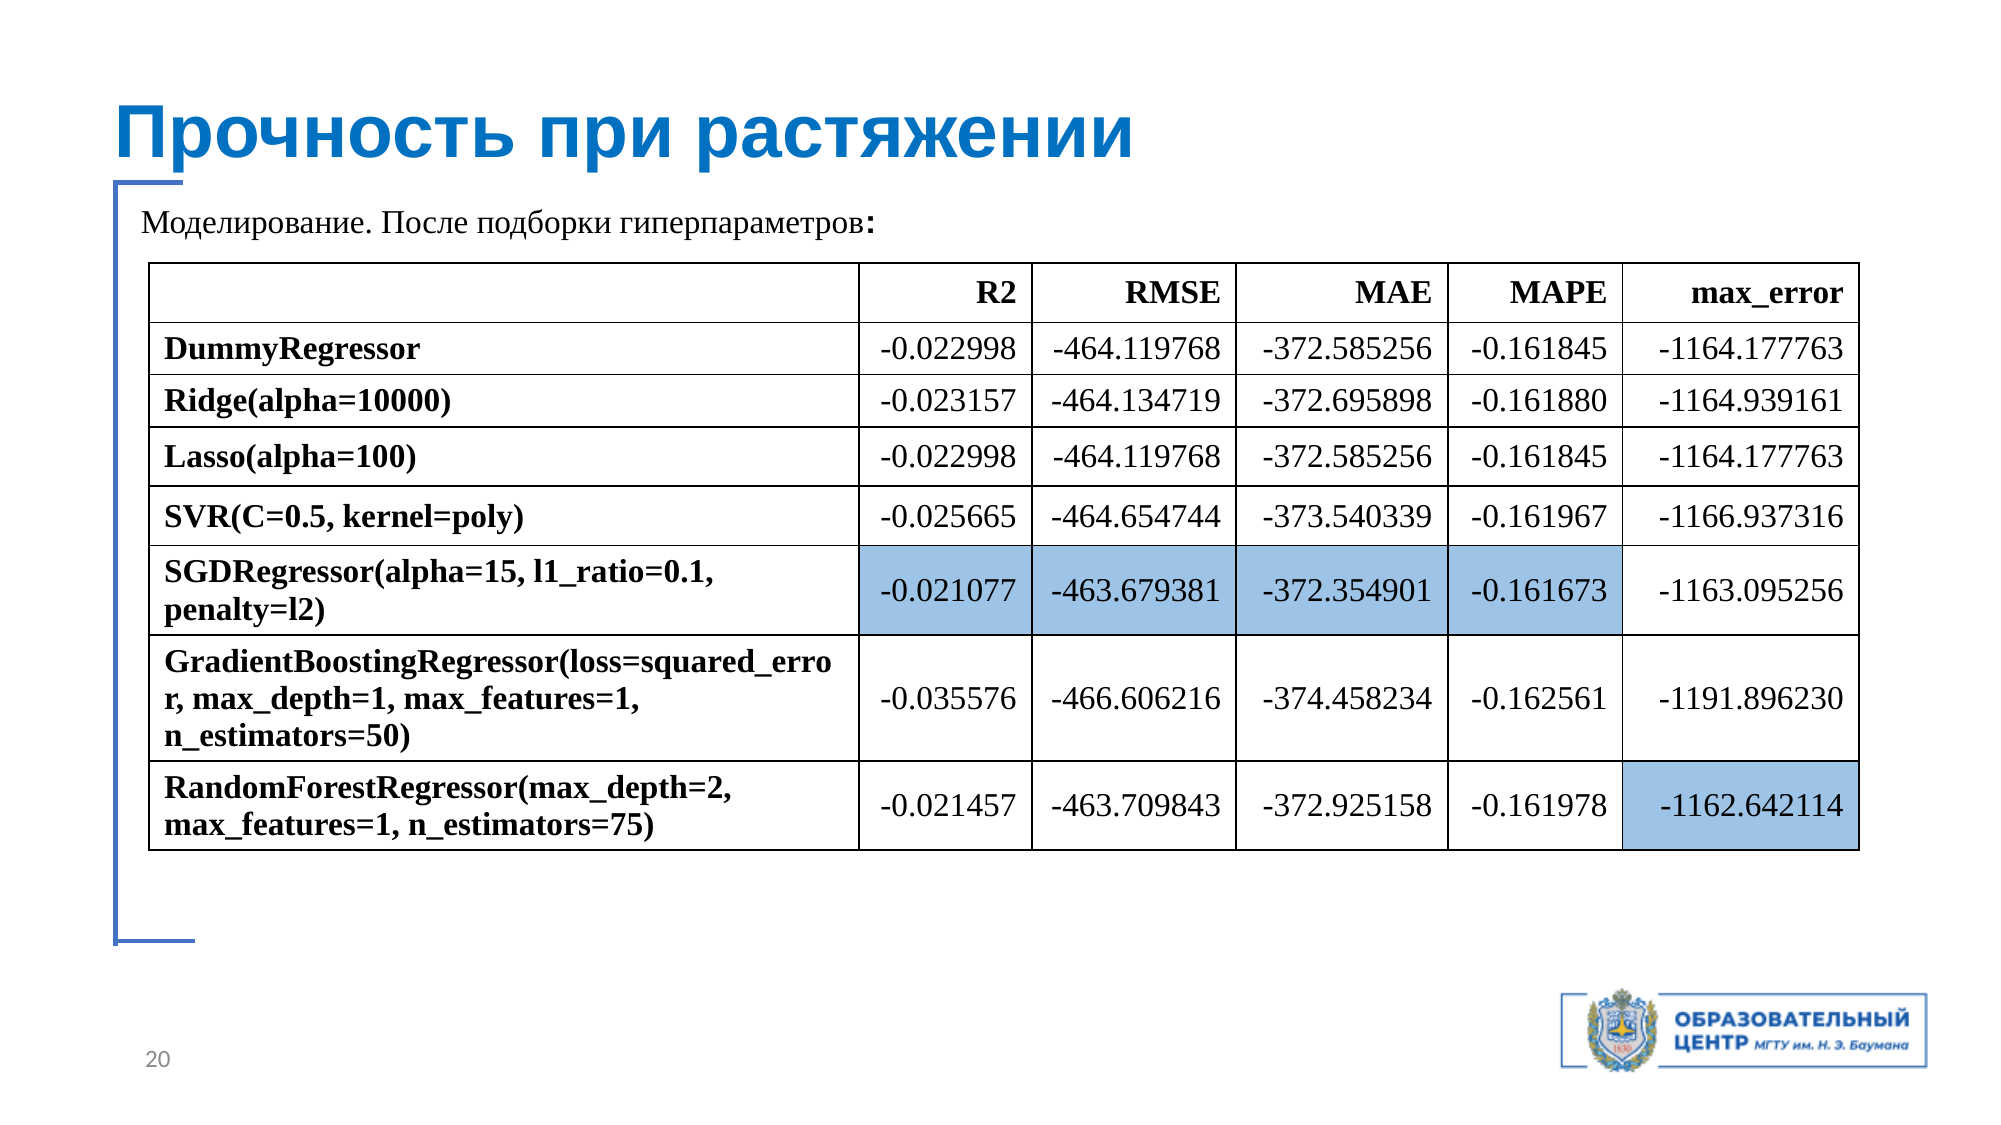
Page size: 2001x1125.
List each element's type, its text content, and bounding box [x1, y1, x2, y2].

table_cell -464.119768 [1033, 323, 1235, 374]
table_cell -372.585256 [1237, 428, 1447, 485]
table_cell -0.161978 [1449, 762, 1622, 849]
table_cell -0.161845 [1449, 428, 1622, 485]
table_cell -0.035576 [860, 636, 1031, 760]
text_box Моделирование. После подборки гиперпараметров: [195, 198, 1398, 262]
table_cell -463.709843 [1033, 762, 1235, 849]
table_cell -0.021457 [860, 762, 1031, 849]
slide_number 20 [86, 1028, 186, 1088]
table_cell SVR(C=0.5, kernel=poly) [195, 487, 858, 545]
table_cell -464.119768 [1033, 428, 1235, 485]
table_cell -464.134719 [1033, 375, 1235, 426]
table_cell -0.161845 [1449, 323, 1622, 374]
table_header RMSE [1033, 264, 1235, 322]
table_cell -464.654744 [1033, 487, 1235, 545]
table_header [195, 264, 858, 322]
table_cell -466.606216 [1033, 636, 1235, 760]
table_cell -0.162561 [1449, 636, 1622, 760]
table_cell -372.354901 [1237, 546, 1447, 634]
table_cell SGDRegressor(alpha=15, l1_ratio=0.1, penalty=l2) [195, 546, 858, 634]
table_cell -1164.177763 [1623, 428, 1858, 485]
table_cell -0.022998 [860, 428, 1031, 485]
table_cell -1162.642114 [1623, 762, 1858, 849]
table_cell -1191.896230 [1623, 636, 1858, 760]
table_cell Ridge(alpha=10000) [195, 375, 858, 426]
table_cell -1166.937316 [1623, 487, 1858, 545]
table_cell -1163.095256 [1623, 546, 1858, 634]
table_cell -0.021077 [860, 546, 1031, 634]
table_cell -374.458234 [1237, 636, 1447, 760]
text_box Прочность при растяжении [102, 77, 1397, 180]
table_header max_error [1623, 264, 1858, 322]
table_cell -372.925158 [1237, 762, 1447, 849]
table_cell -0.022998 [860, 323, 1031, 374]
table_cell -1164.177763 [1623, 323, 1858, 374]
table_cell -463.679381 [1033, 546, 1235, 634]
table_cell -0.025665 [860, 487, 1031, 545]
table_cell -0.023157 [860, 375, 1031, 426]
table_cell RandomForestRegressor(max_depth=2, max_features=1, n_estimators=75) [195, 762, 858, 849]
table_cell -0.161967 [1449, 487, 1622, 545]
table_cell -1164.939161 [1623, 375, 1858, 426]
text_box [115, 179, 195, 946]
table_cell Lasso(alpha=100) [195, 428, 858, 485]
table_cell -372.695898 [1237, 375, 1447, 426]
table_cell -373.540339 [1237, 487, 1447, 545]
table_header MAE [1237, 264, 1447, 322]
table_header MAPE [1449, 264, 1622, 322]
table_cell DummyRegressor [195, 323, 858, 374]
table_header R2 [860, 264, 1031, 322]
table_cell -372.585256 [1237, 323, 1447, 374]
table_cell -0.161673 [1449, 546, 1622, 634]
table_cell GradientBoostingRegressor(loss=squared_error, max_depth=1, max_features=1, n_estimators=50) [195, 636, 858, 760]
picture [1530, 965, 1978, 1088]
table_cell -0.161880 [1449, 375, 1622, 426]
